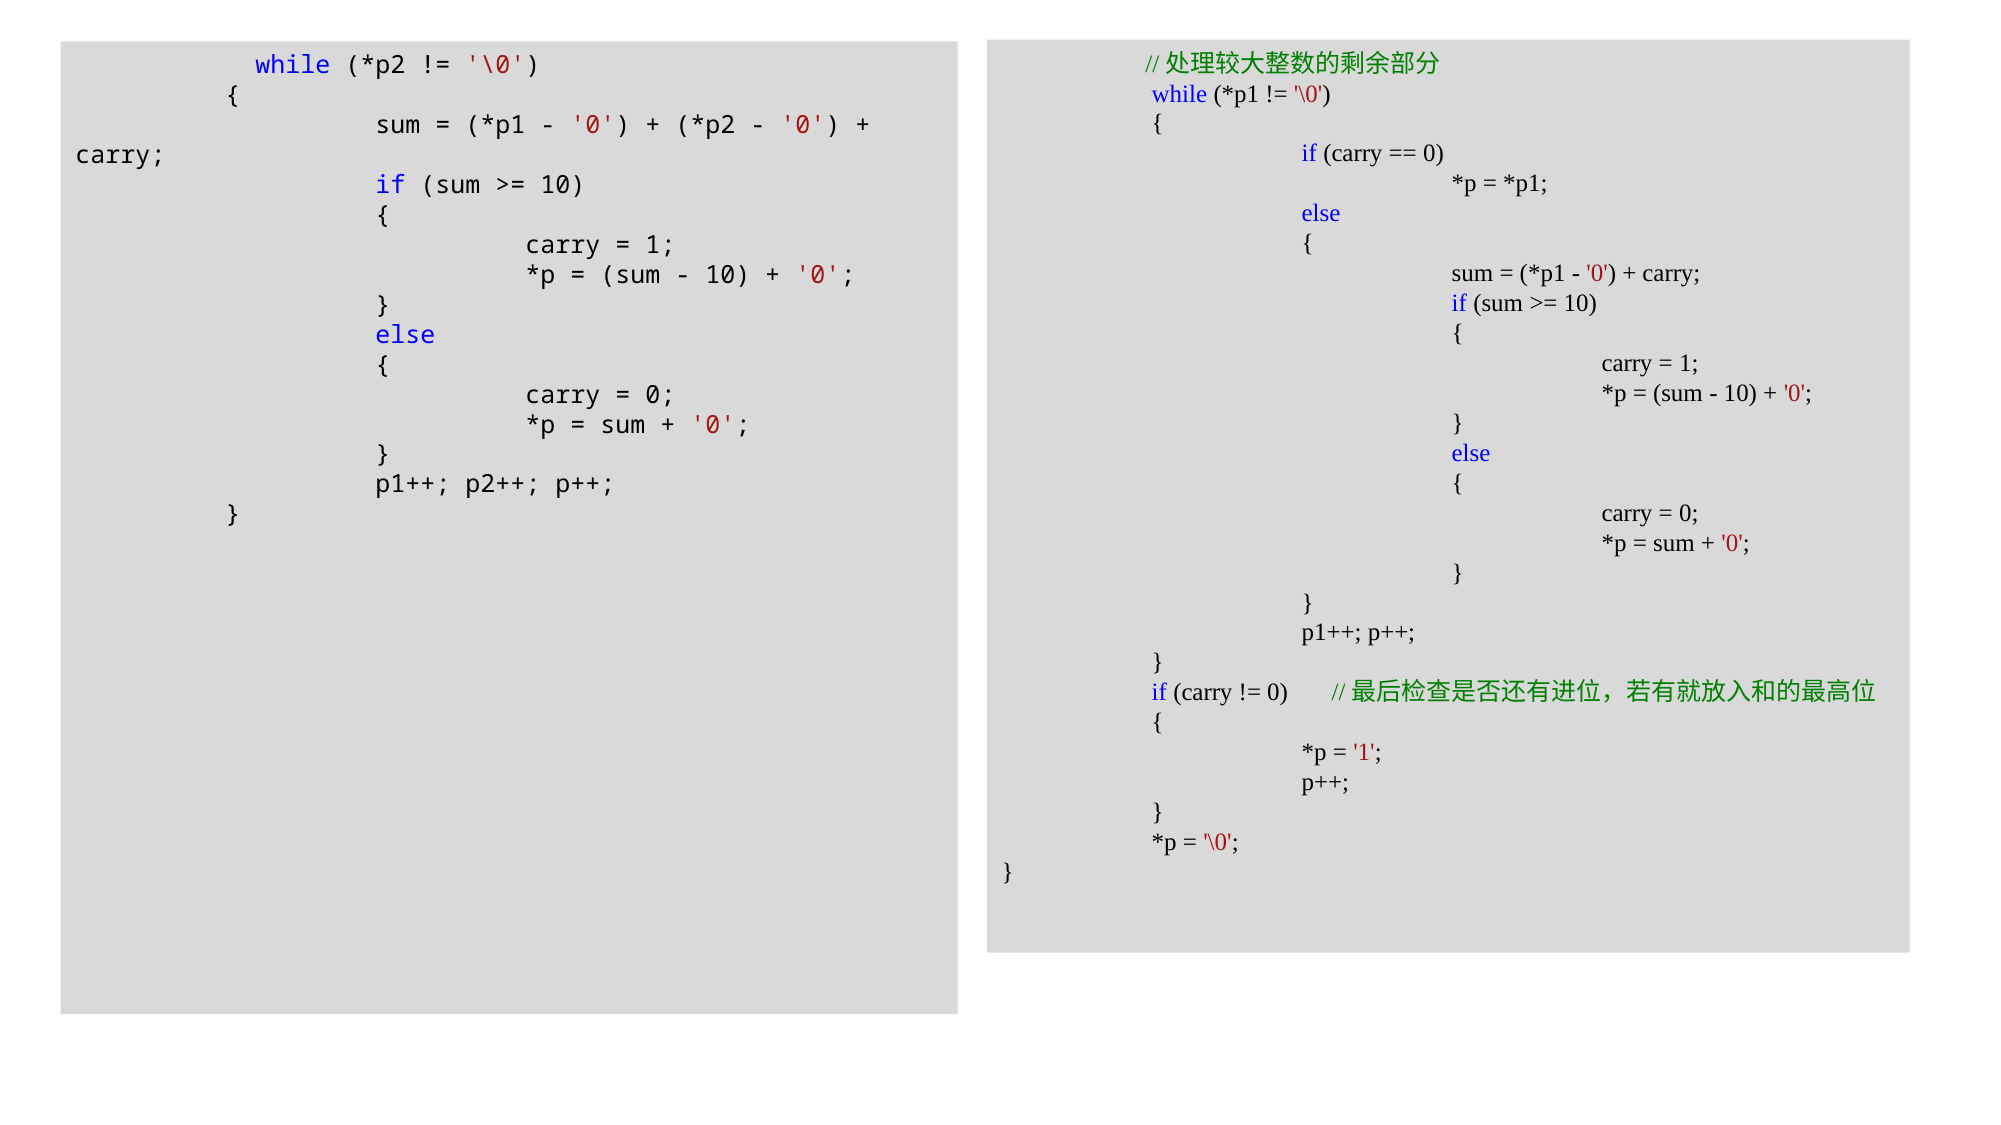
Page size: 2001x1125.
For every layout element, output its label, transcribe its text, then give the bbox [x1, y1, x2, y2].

text_box while (*p2 != '\0') { sum = (*p1 - '0') + (*p2 - '0') + carry; if (sum >= 10) { carry = 1; *p = (sum - 10) + '0'; } else { carry = 0; *p = sum + '0'; } p1++; p2++; p++; } [60, 41, 958, 1015]
text_box //处理较大整数的剩余部分 while (*p1 != '\0') { if (carry == 0) *p = *p1; else { sum = (*p1 - '0') + carry; if (sum >= 10) { carry = 1; *p = (sum - 10) + '0'; } else { carry = 0; *p = sum + '0'; } } p1++; p++; } if (carry != 0) //最后检查是否还有进位，若有就放入和的最高位 { *p = '1'; p++; } *p = '\0'; } [986, 39, 1910, 953]
